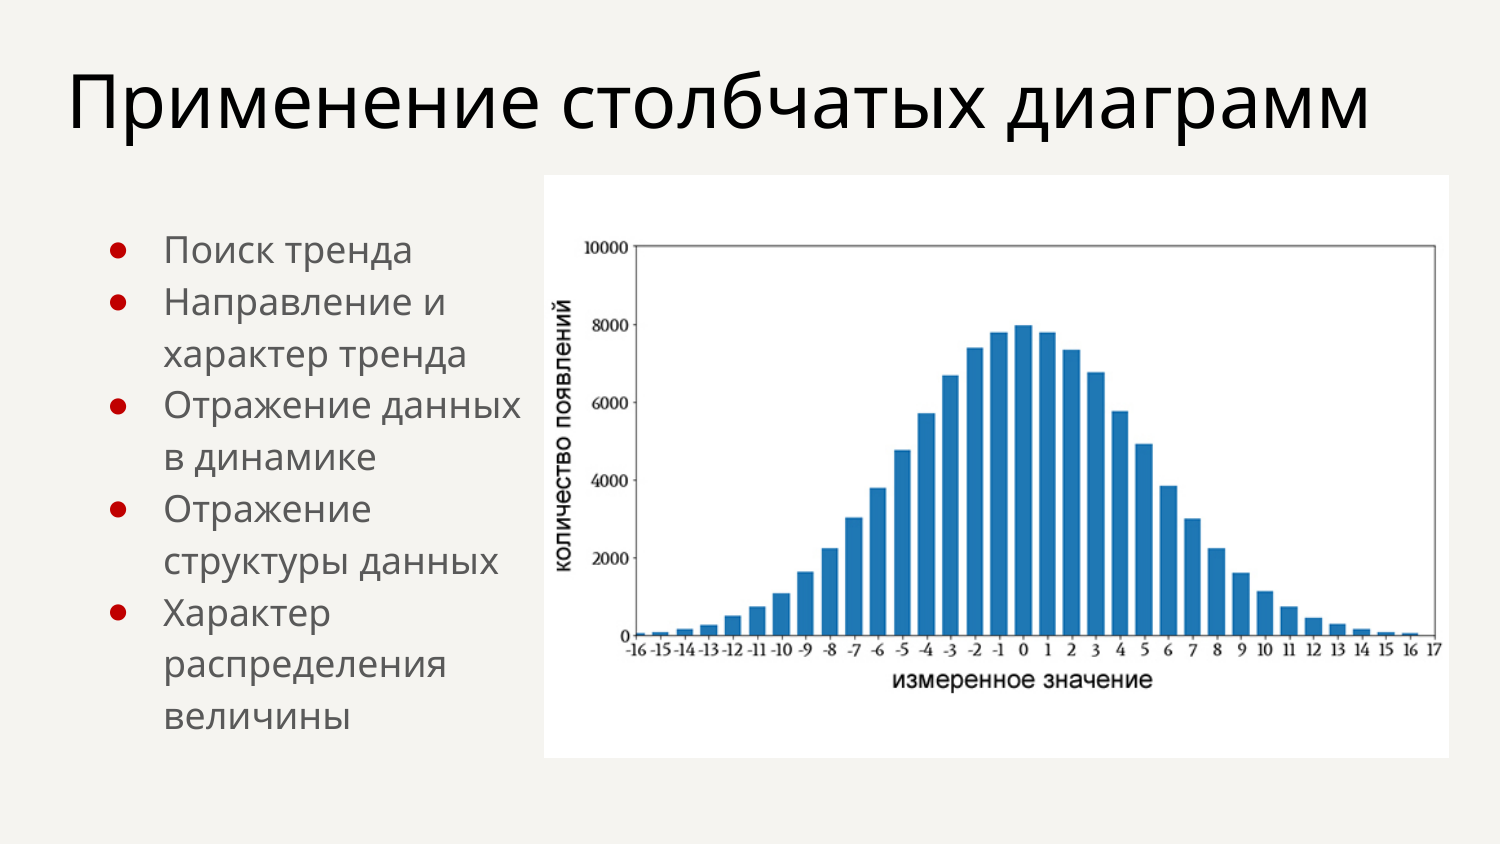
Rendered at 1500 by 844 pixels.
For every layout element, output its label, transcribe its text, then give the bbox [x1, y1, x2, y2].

picture [543, 175, 1450, 758]
title Применение столбчатых диаграмм [51, 31, 1449, 159]
list Поиск тренда Направление и характер тренда Отражение данных в динамике Отражение структуры данных Характер распределения величины [73, 204, 538, 758]
